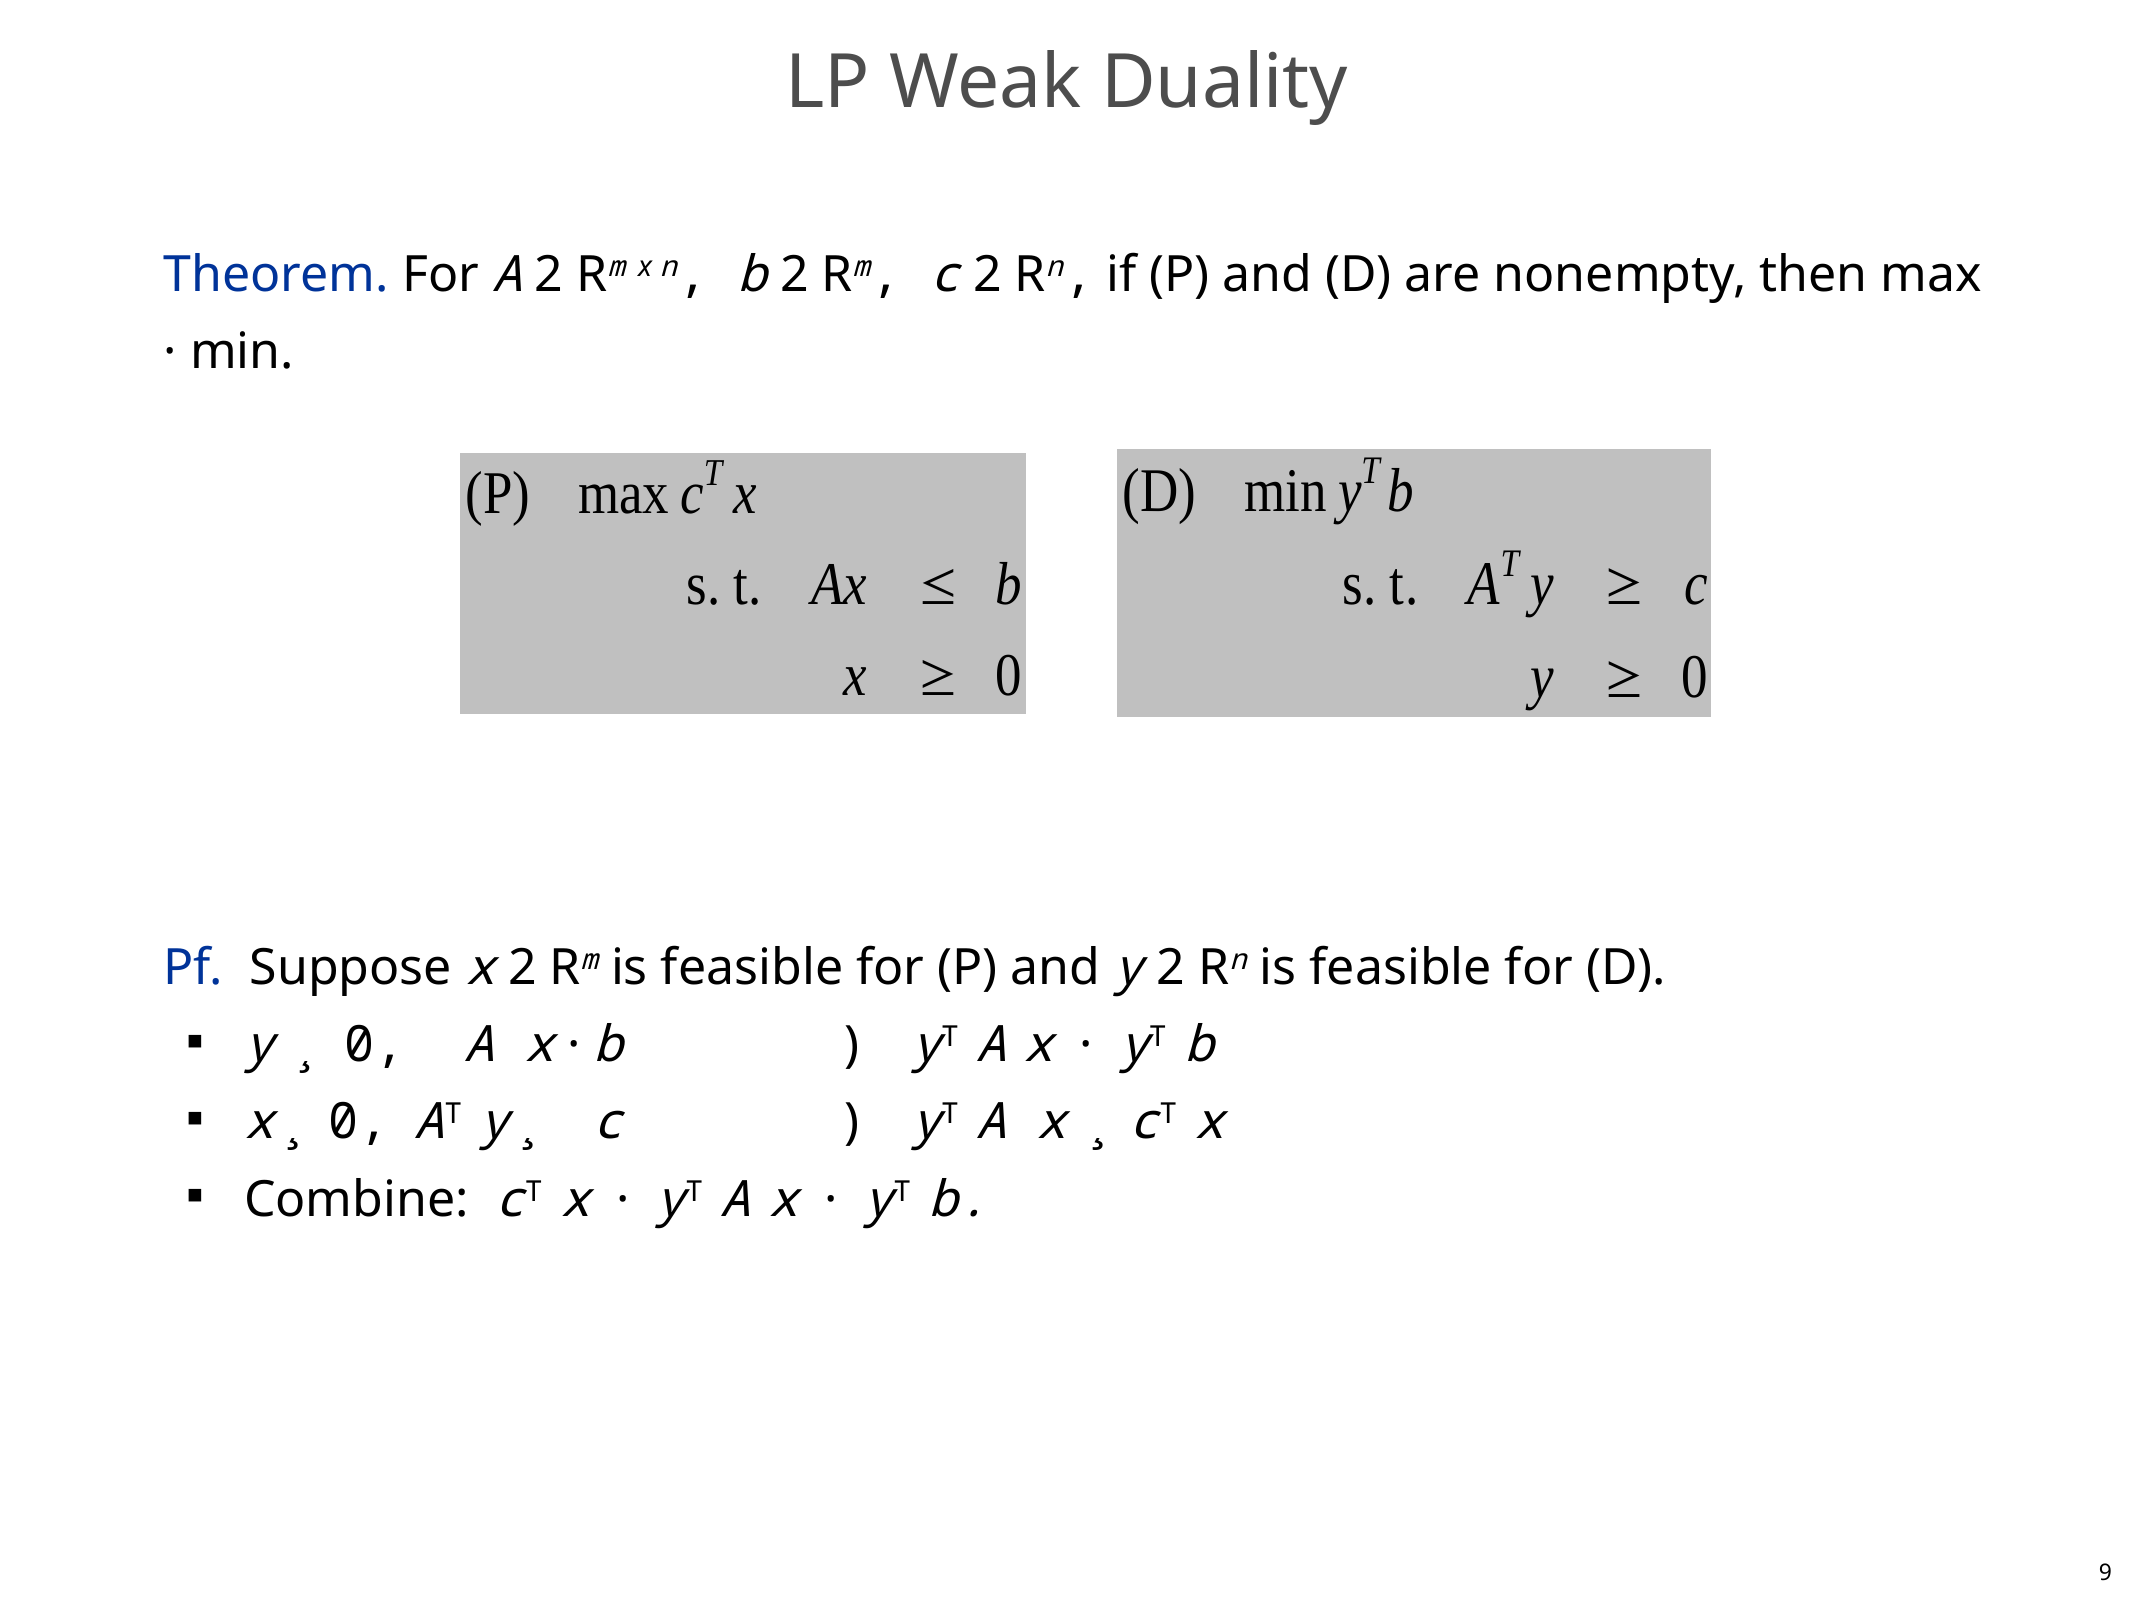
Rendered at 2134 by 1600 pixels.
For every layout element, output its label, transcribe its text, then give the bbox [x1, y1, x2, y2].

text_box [460, 452, 1027, 715]
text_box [1117, 448, 1711, 718]
list Theorem. For A 2 Rm x n, b 2 Rm, c 2 Rn, if (P) and (D) are nonempty, then max · min. Pf. Suppose x 2 Rm is feasible for (P) and y 2 Rn is feasible for (D). y ¸ 0, A x · b ) yT A x · yT b x ¸ 0, AT y ¸ c ) yT A x ¸ cT x Combine: cT x · yT A x · yT b. [141, 213, 2027, 1476]
title LP Weak Duality [0, 35, 2134, 143]
slide_number 9 [1688, 1546, 2134, 1600]
